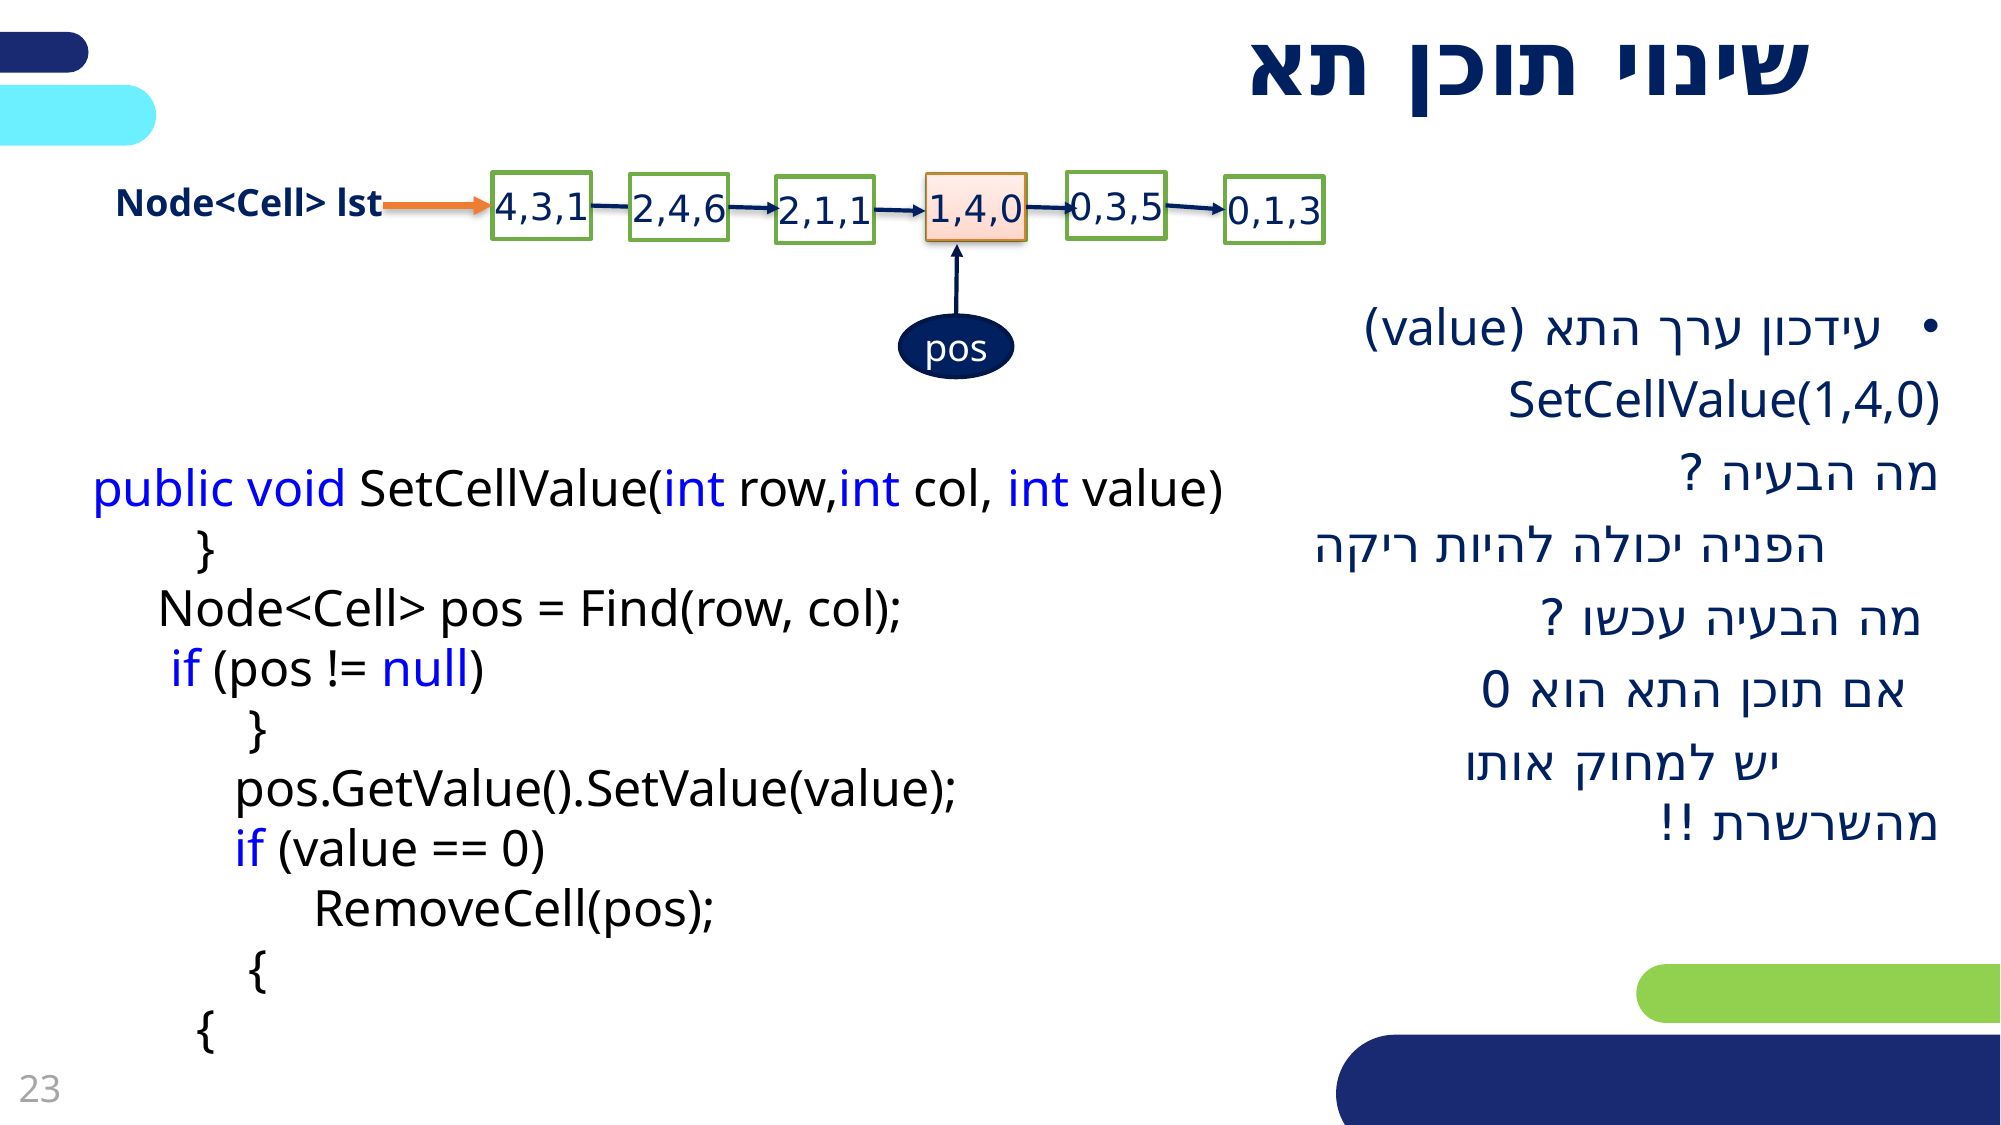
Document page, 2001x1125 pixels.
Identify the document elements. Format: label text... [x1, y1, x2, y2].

title שינוי תוכן תא [1067, 0, 1956, 119]
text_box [382, 171, 1324, 243]
text_box public void SetCellValue(int row,int col, int value) } Node<Cell> pos = Find(row, col); if (pos != null) } pos.GetValue().SetValue(value); if (value == 0) RemoveCell(pos); { { [77, 448, 1281, 1064]
text_box Node<Cell> lst [100, 171, 381, 232]
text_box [899, 243, 1013, 378]
list עידכון ערך התא (value) SetCellValue(1,4,0) מה הבעיה ? הפניה יכולה להיות ריקה מה הבעיה עכשו ? אם תוכן התא הוא 0 יש למחוק אותו מהשרשרת !! [1183, 287, 1972, 863]
